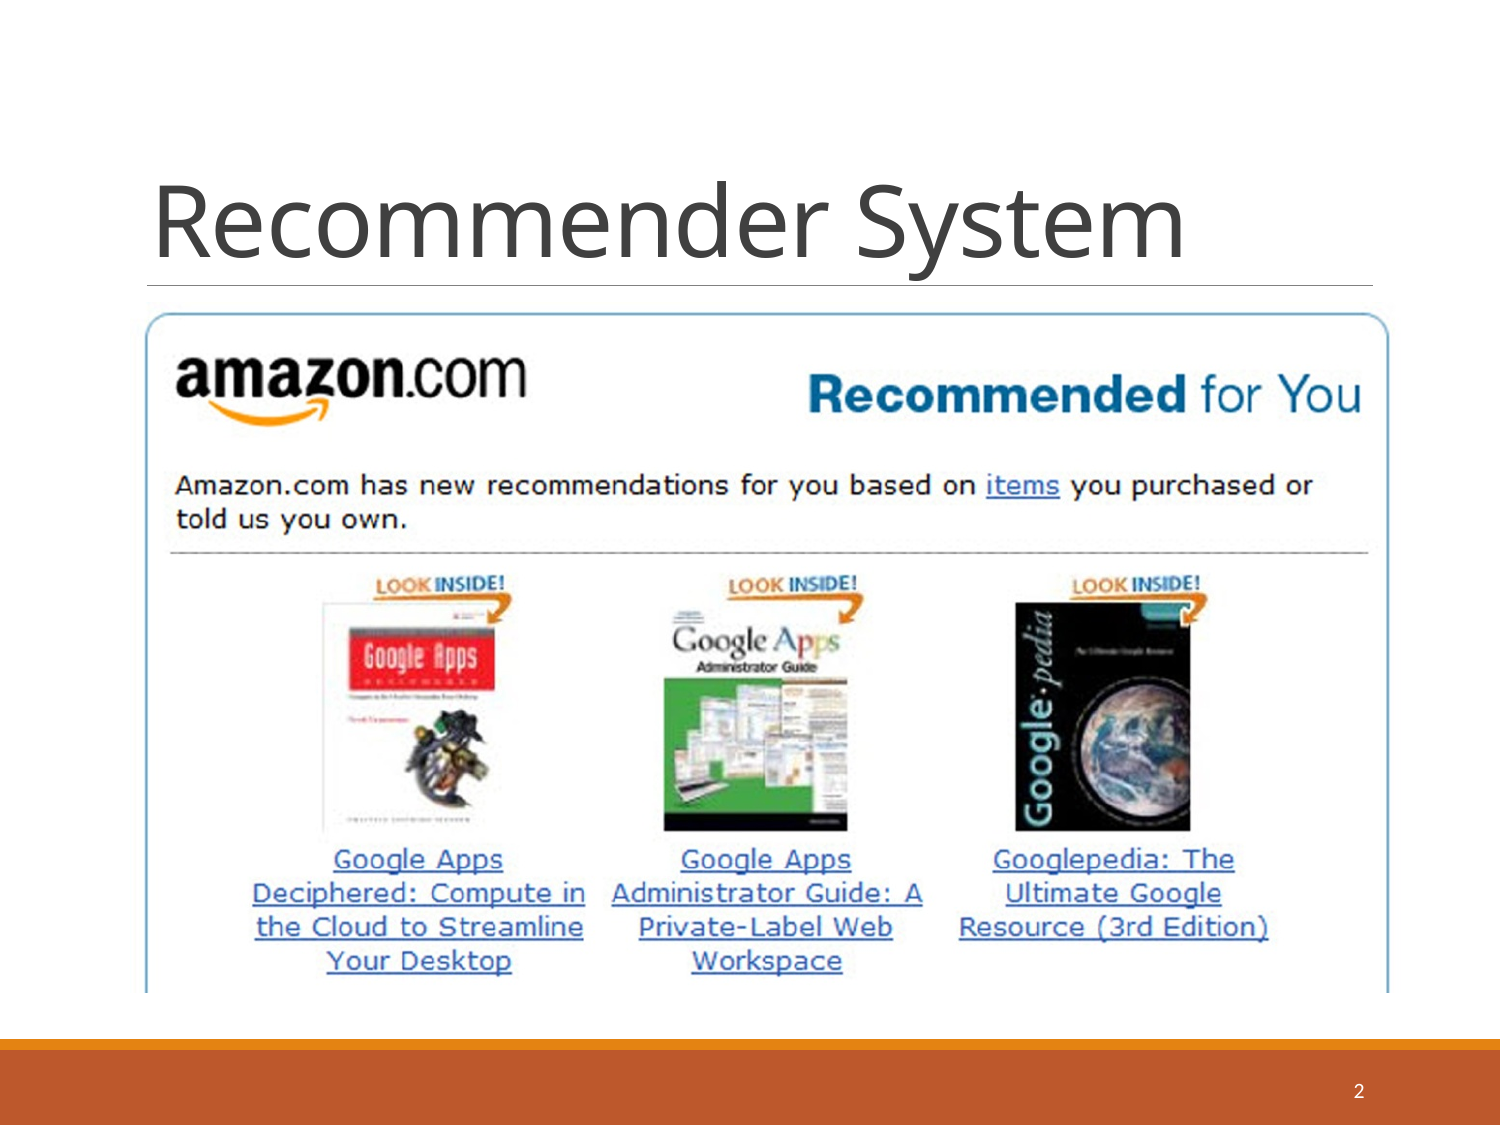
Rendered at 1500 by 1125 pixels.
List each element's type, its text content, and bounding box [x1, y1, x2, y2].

slide_number 2 [1218, 1059, 1380, 1120]
picture [129, 302, 1402, 994]
title Recommender System [135, 47, 1373, 285]
